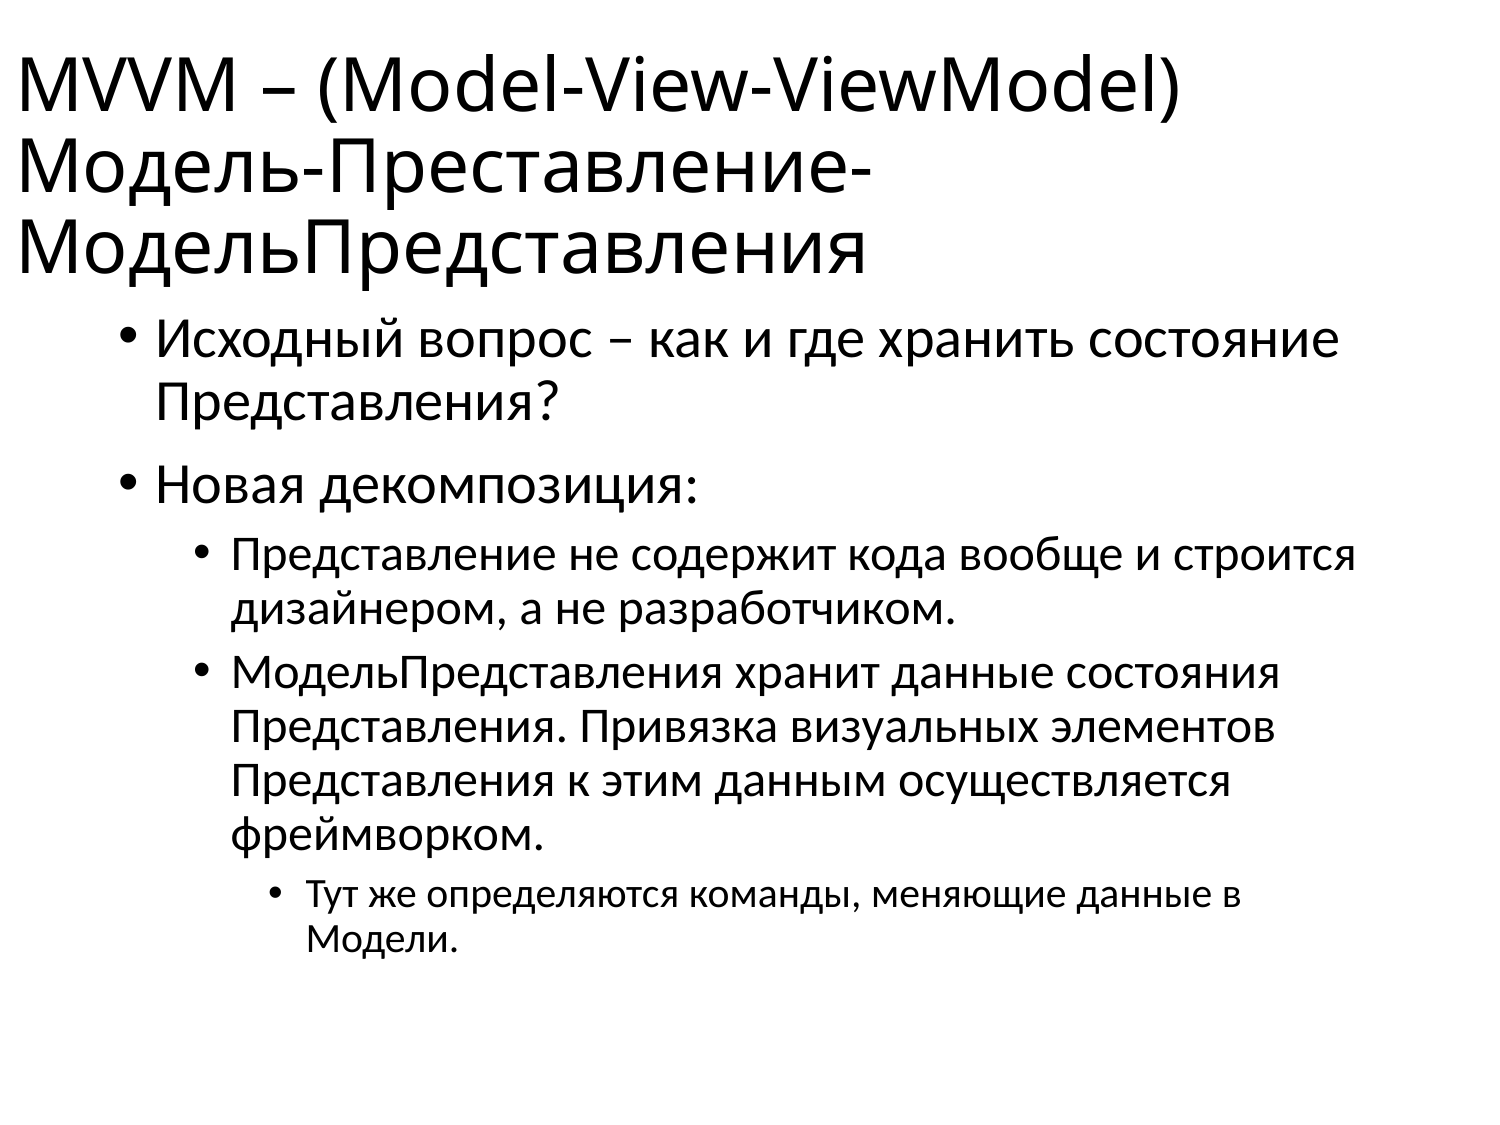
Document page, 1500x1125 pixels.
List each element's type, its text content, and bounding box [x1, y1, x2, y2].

list Исходный вопрос – как и где хранить состояние Представления? Новая декомпозиция: Представление не содержит кода вообще и строится дизайнером, а не разработчиком. МодельПредставления хранит данные состояния Представления. Привязка визуальных элементов Представления к этим данным осуществляется фреймворком. Тут же определяются команды, меняющие данные в Модели. [103, 299, 1397, 1014]
title MVVM – (Model-View-ViewModel) Модель-Преставление-МодельПредставления [0, 59, 1500, 278]
